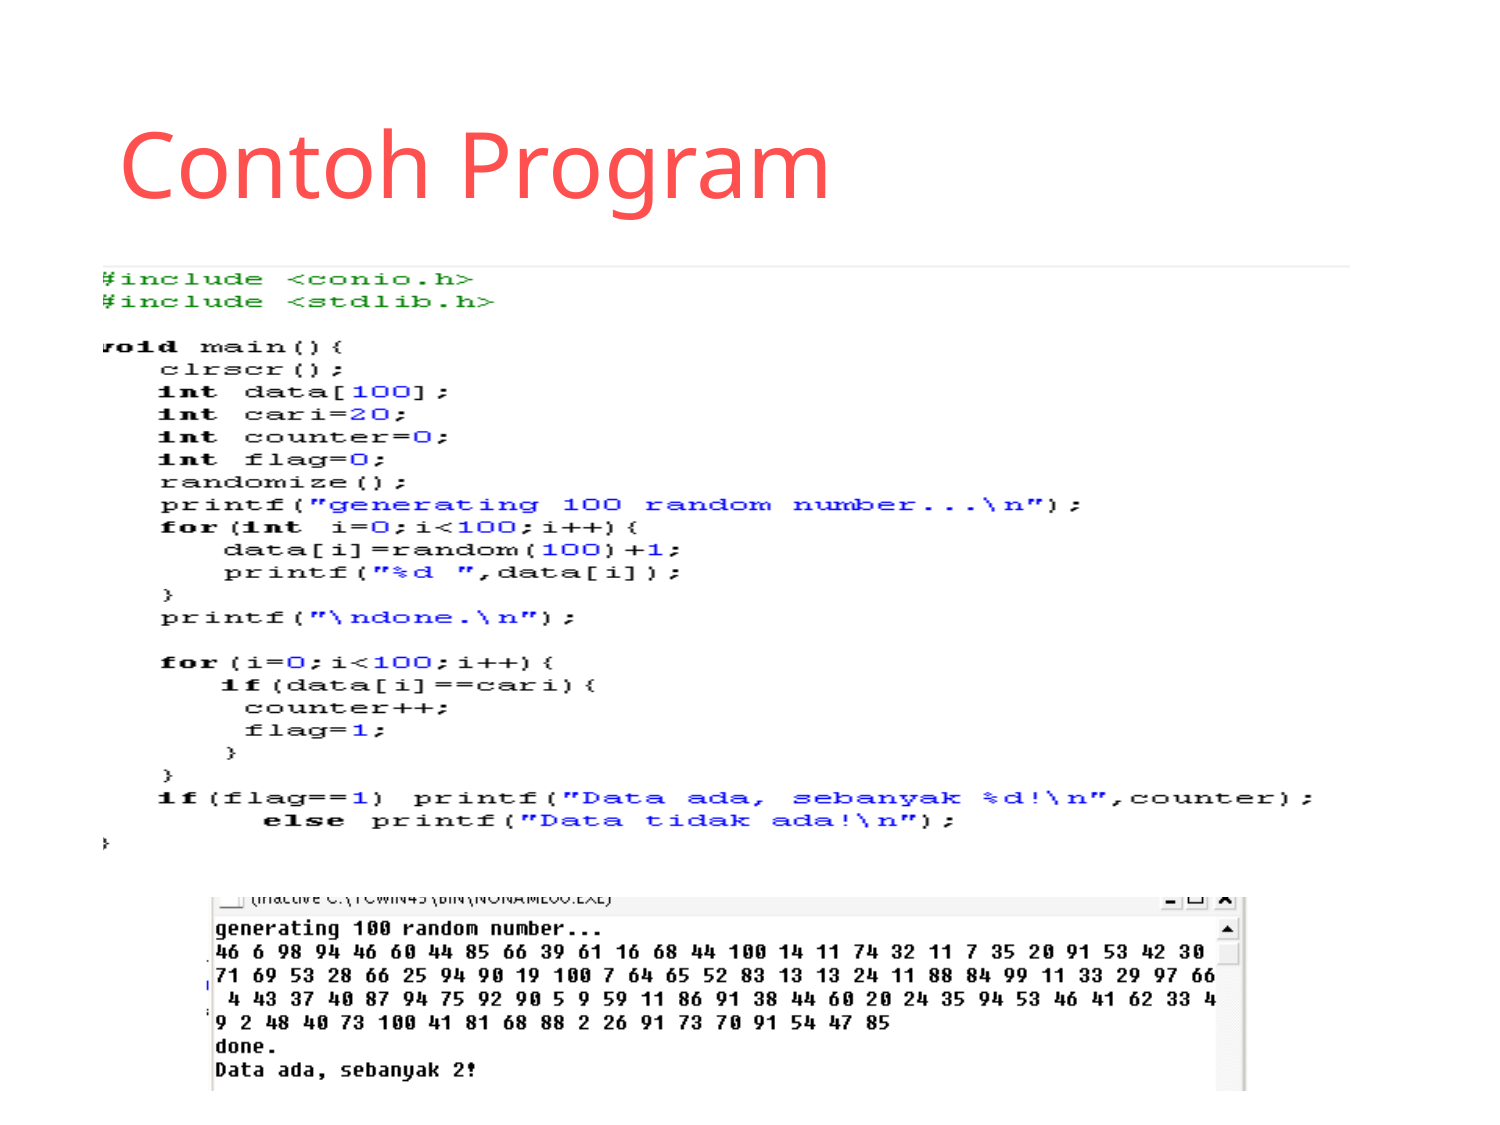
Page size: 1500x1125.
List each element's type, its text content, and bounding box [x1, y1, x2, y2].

picture [204, 897, 1249, 1091]
title Contoh Program [103, 59, 1397, 278]
picture [103, 265, 1351, 860]
